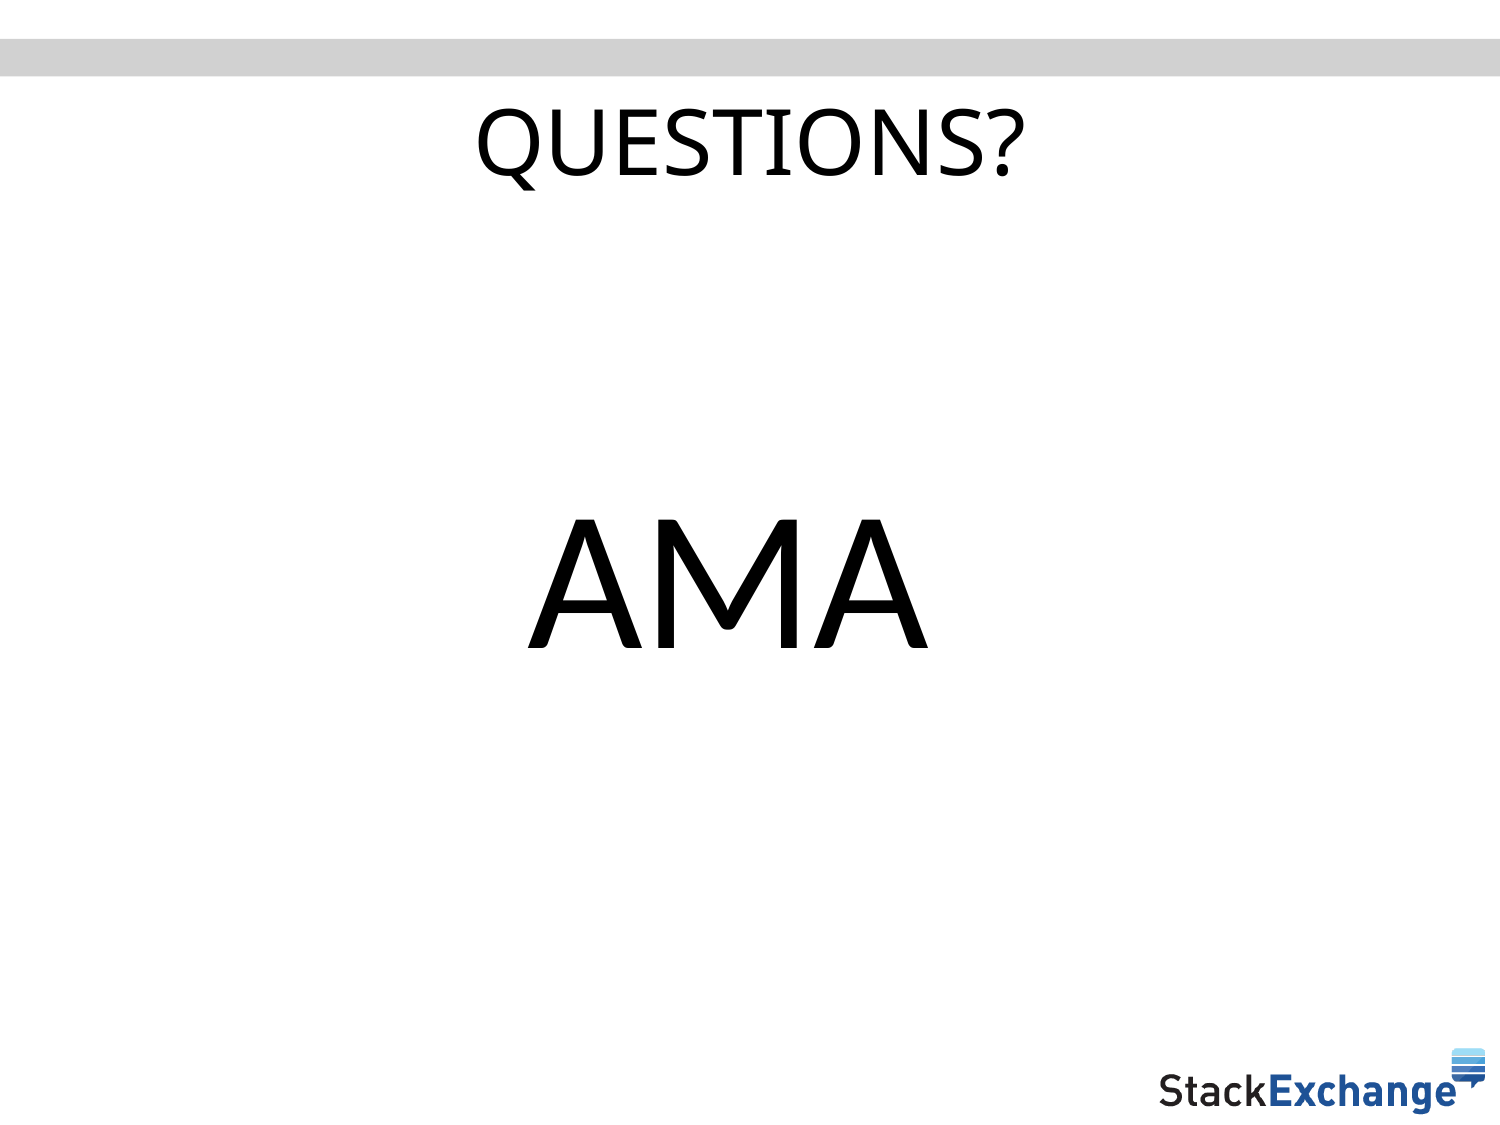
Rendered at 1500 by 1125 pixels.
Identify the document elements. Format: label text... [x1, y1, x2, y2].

text_box AMA [512, 441, 988, 696]
title QUESTIONS? [75, 45, 1425, 233]
picture [1140, 1024, 1500, 1125]
